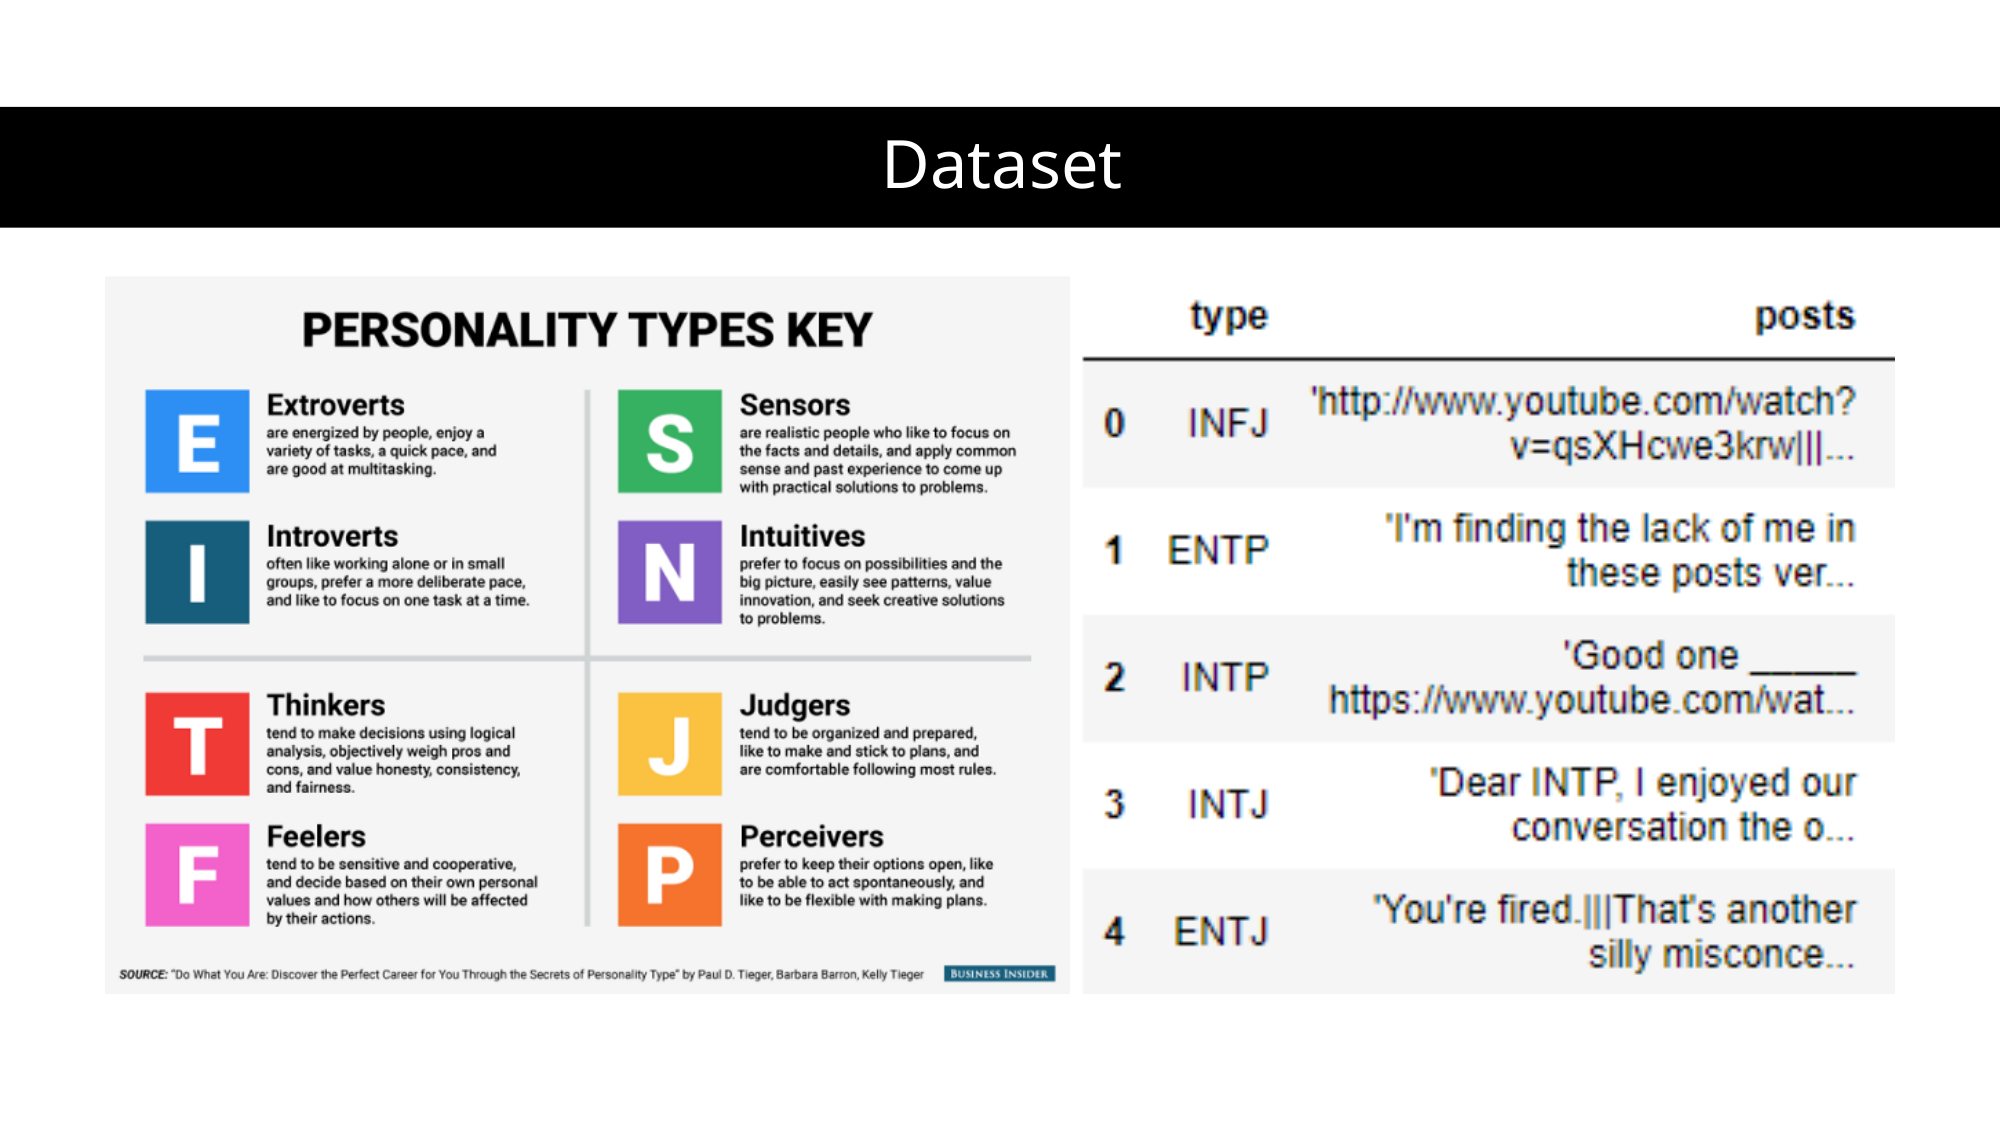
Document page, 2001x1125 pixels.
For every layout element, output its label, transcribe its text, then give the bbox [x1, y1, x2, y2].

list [105, 276, 1070, 994]
picture [1081, 276, 1895, 994]
text_box [0, 106, 2000, 229]
title Dataset [91, 105, 1931, 228]
